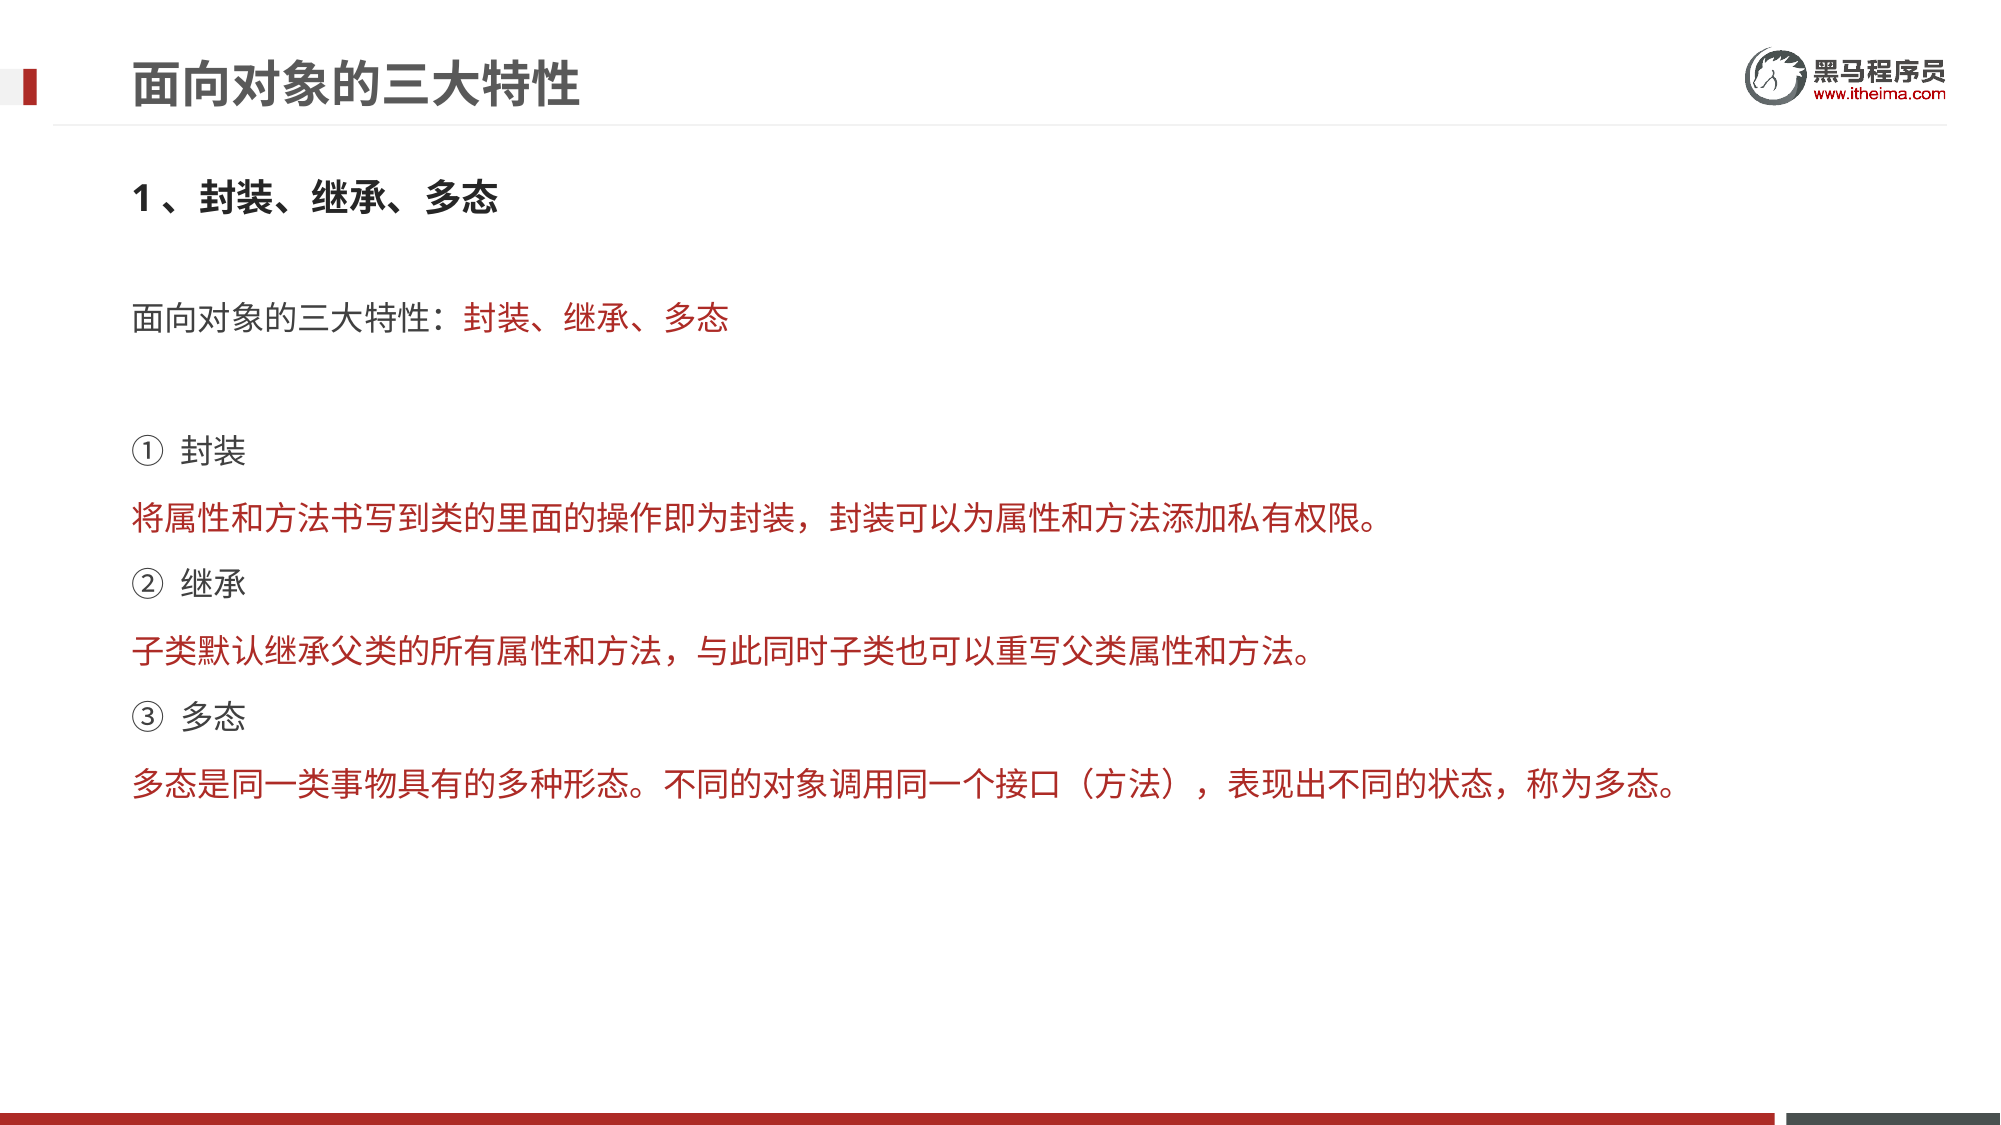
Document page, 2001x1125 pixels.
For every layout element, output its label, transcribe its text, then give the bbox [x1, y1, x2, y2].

list 1、封装、继承、多态 [116, 154, 1880, 239]
picture [1744, 46, 1946, 106]
list 面向对象的三大特性：封装、继承、多态 ① 封装 将属性和方法书写到类的里面的操作即为封装，封装可以为属性和方法添加私有权限。 ② 继承 子类默认继承父类的所有属性和方法，与此同时子类也可以重写父类属性和方法。 ③ 多态 多态是同一类事物具有的多种形态。不同的对象调用同一个接口（方法），表现出不同的状态，称为多态。 [116, 270, 1880, 963]
title 面向对象的三大特性 [116, 40, 1556, 125]
